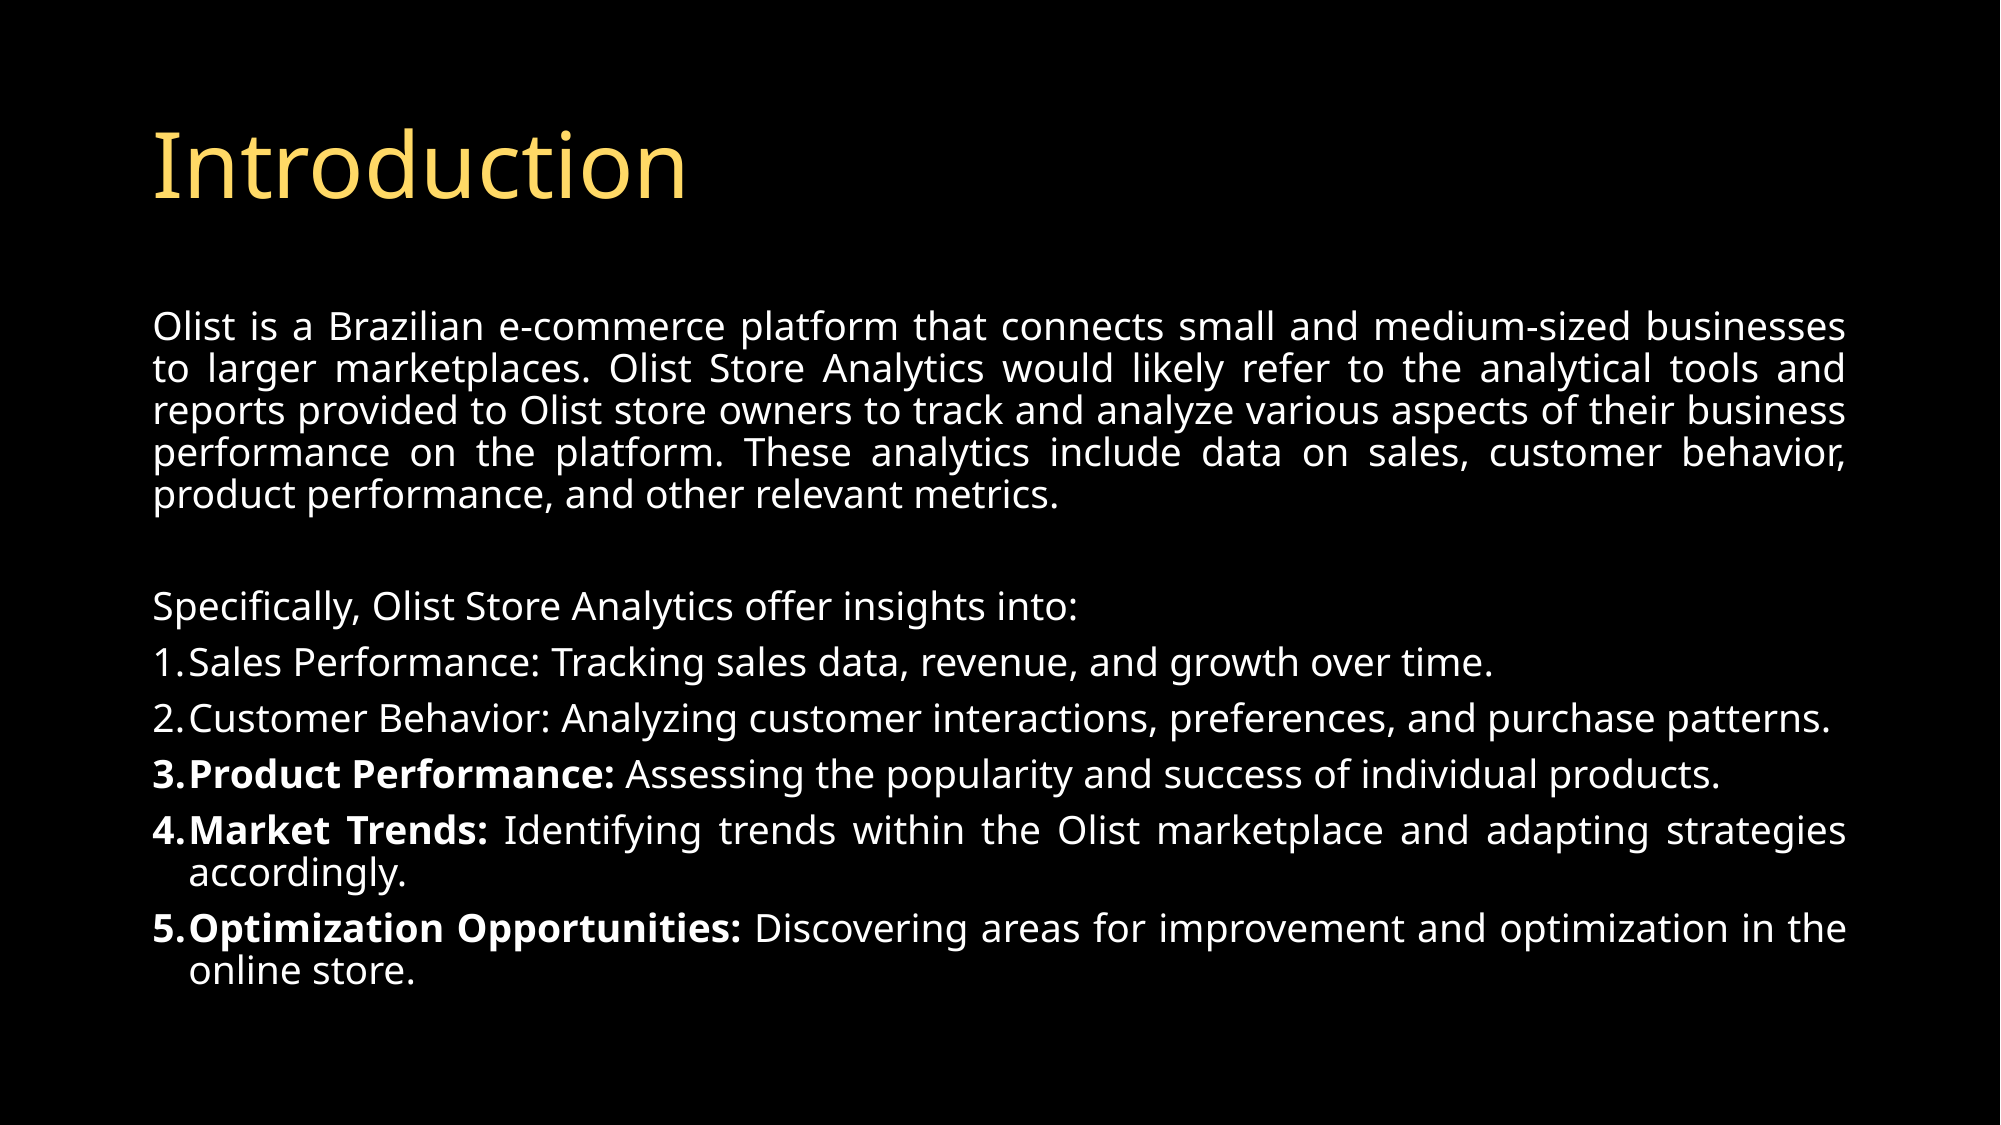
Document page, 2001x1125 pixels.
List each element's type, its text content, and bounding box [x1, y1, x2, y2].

list Olist is a Brazilian e-commerce platform that connects small and medium-sized businesses to larger marketplaces. Olist Store Analytics would likely refer to the analytical tools and reports provided to Olist store owners to track and analyze various aspects of their business performance on the platform. These analytics include data on sales, customer behavior, product performance, and other relevant metrics. Specifically, Olist Store Analytics offer insights into: Sales Performance: Tracking sales data, revenue, and growth over time. Customer Behavior: Analyzing customer interactions, preferences, and purchase patterns. Product Performance: Assessing the popularity and success of individual products. Market Trends: Identifying trends within the Olist marketplace and adapting strategies accordingly. Optimization Opportunities: Discovering areas for improvement and optimization in the online store. [137, 299, 1863, 1014]
title Introduction [137, 59, 1863, 278]
